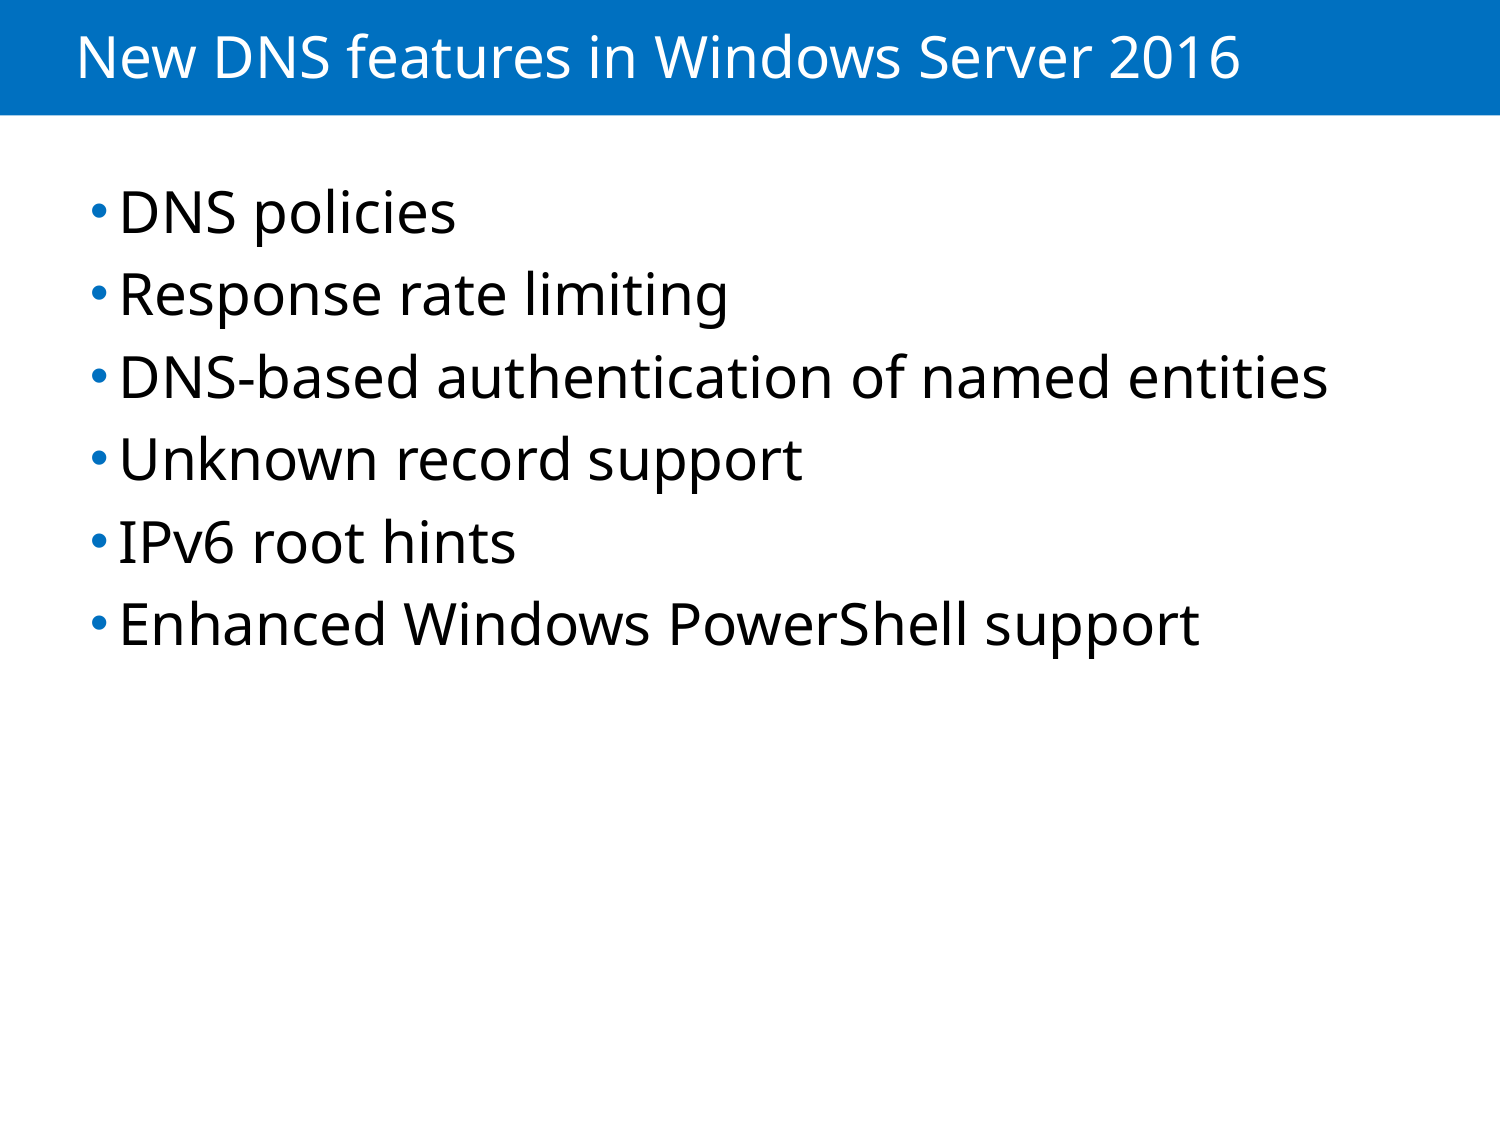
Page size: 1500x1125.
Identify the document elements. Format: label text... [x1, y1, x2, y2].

text_box DNS policies Response rate limiting DNS-based authentication of named entities Unknown record support IPv6 root hints Enhanced Windows PowerShell support [75, 167, 1408, 1012]
title New DNS features in Windows Server 2016 [75, 0, 1351, 122]
